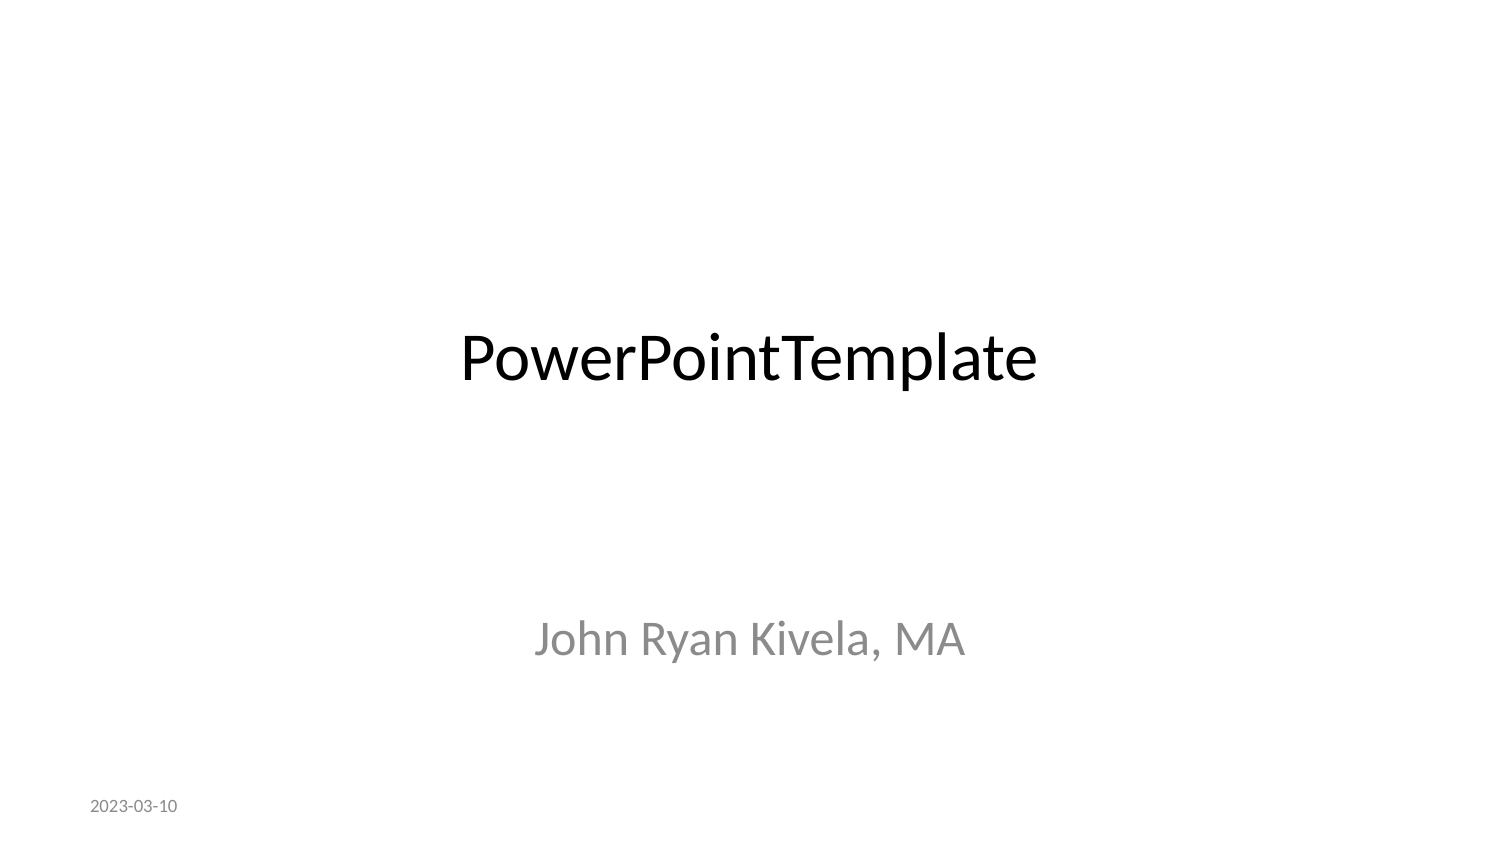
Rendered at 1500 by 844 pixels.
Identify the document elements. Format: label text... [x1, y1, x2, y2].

title PowerPointTemplate [112, 262, 1388, 443]
subtitle John Ryan Kivela, MA [225, 478, 1275, 694]
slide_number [75, 782, 425, 827]
